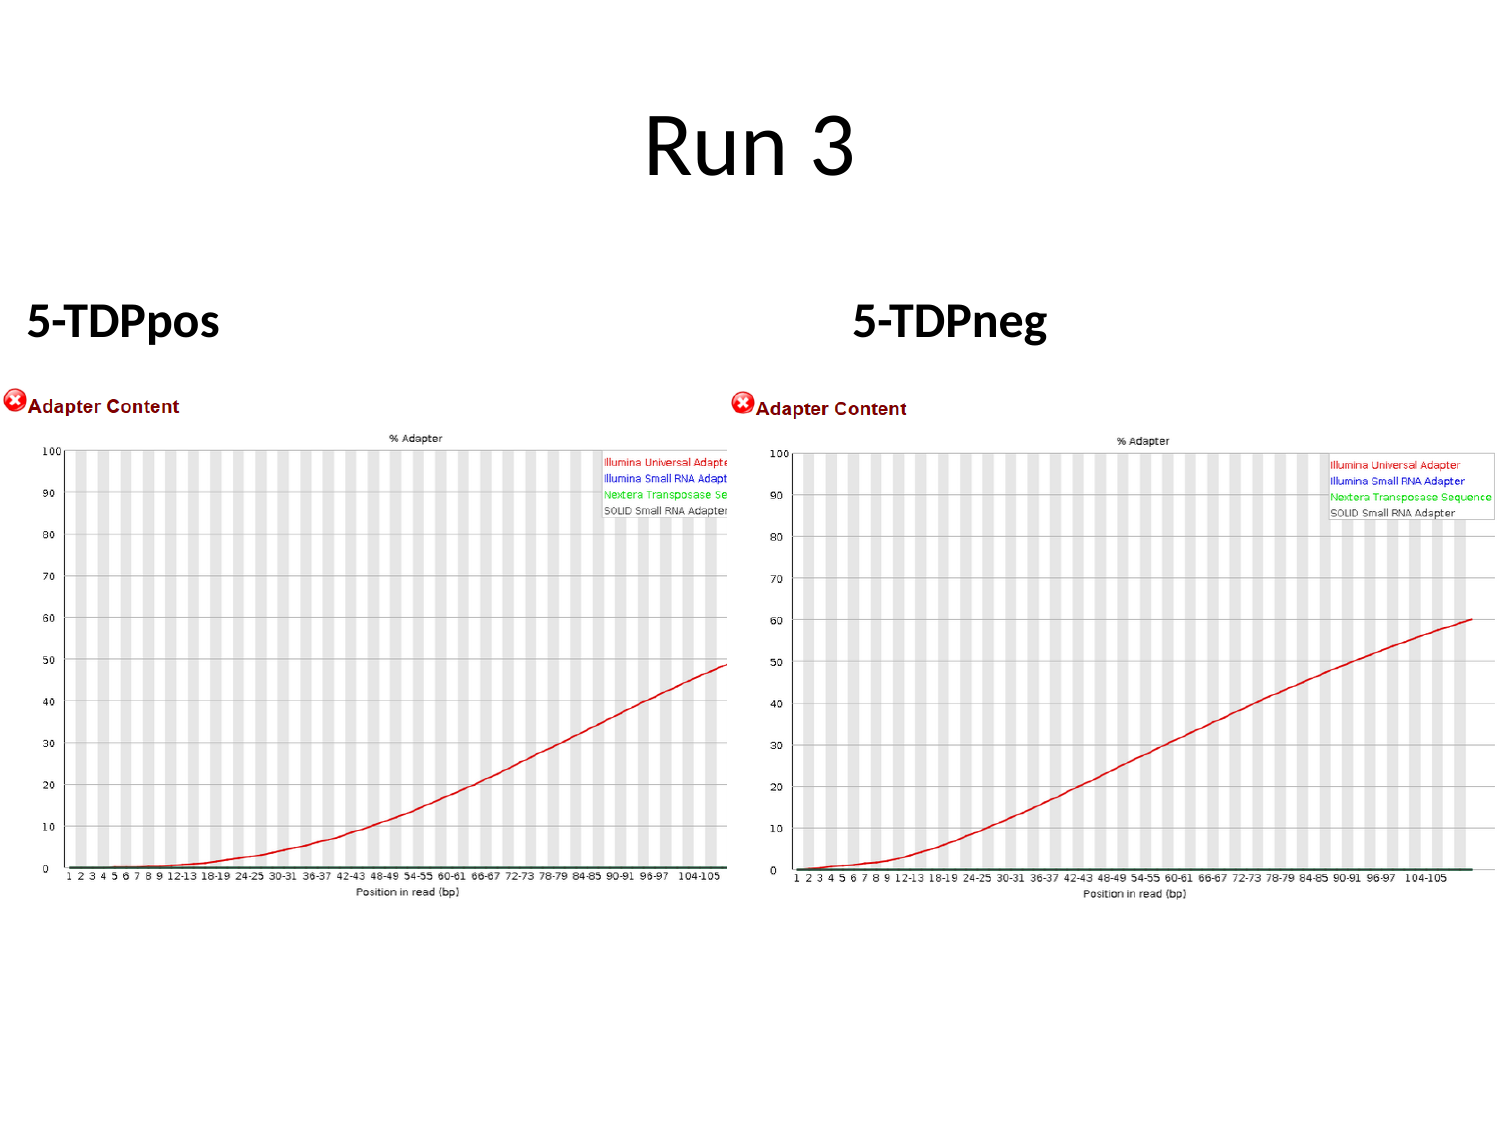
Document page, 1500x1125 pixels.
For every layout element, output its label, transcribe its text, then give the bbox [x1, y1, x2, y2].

picture [0, 387, 1500, 901]
list 5-TDPpos [11, 250, 674, 356]
title Run 3 [75, 45, 1425, 233]
list 5-TDPneg [836, 249, 1500, 355]
